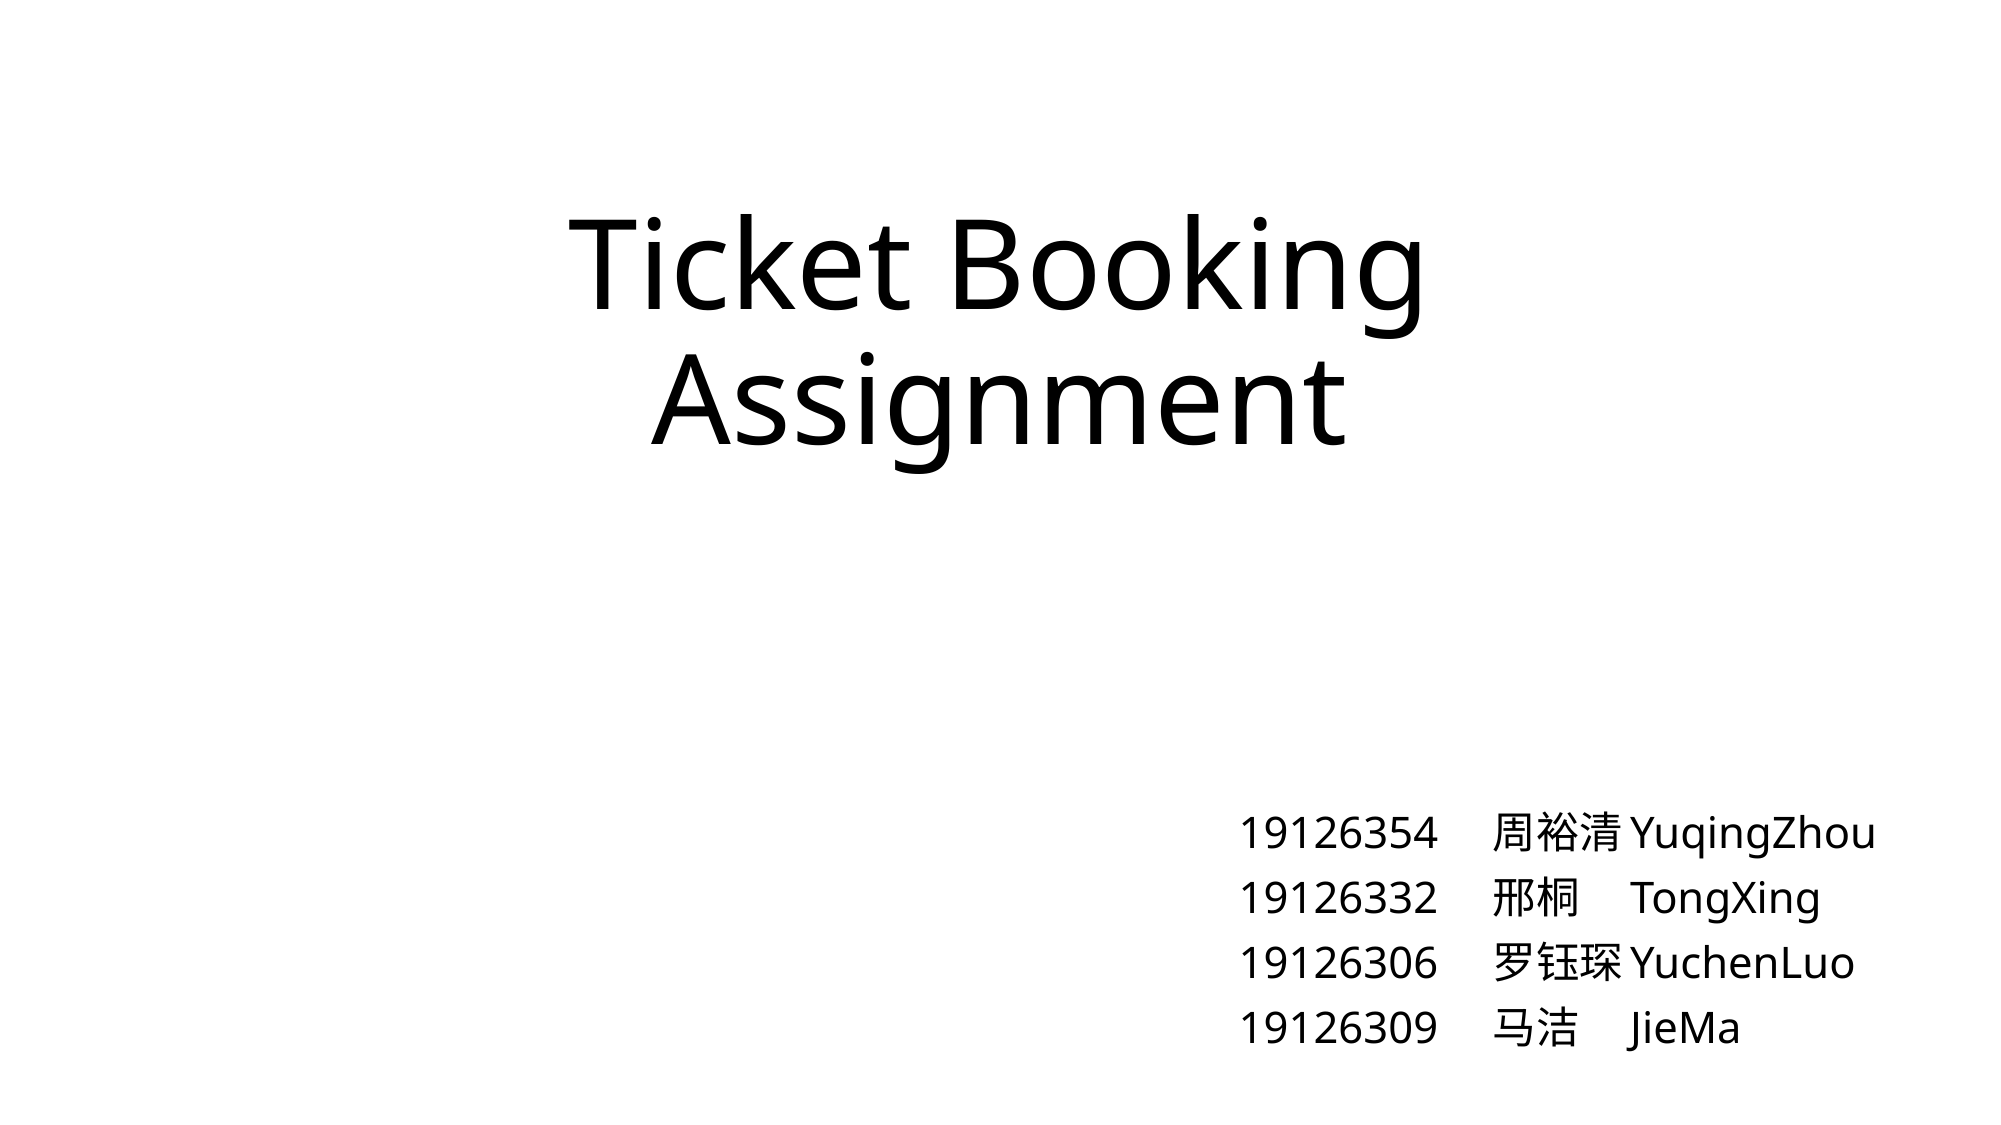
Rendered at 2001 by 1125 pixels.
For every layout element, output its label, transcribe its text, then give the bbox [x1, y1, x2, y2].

subtitle 19126354 周裕清 YuqingZhou 19126332 邢桐 TongXing 19126306 罗钰琛 YuchenLuo 19126309 马洁 JieMa [1223, 803, 1958, 1064]
title Ticket Booking Assignment [249, 87, 1750, 479]
